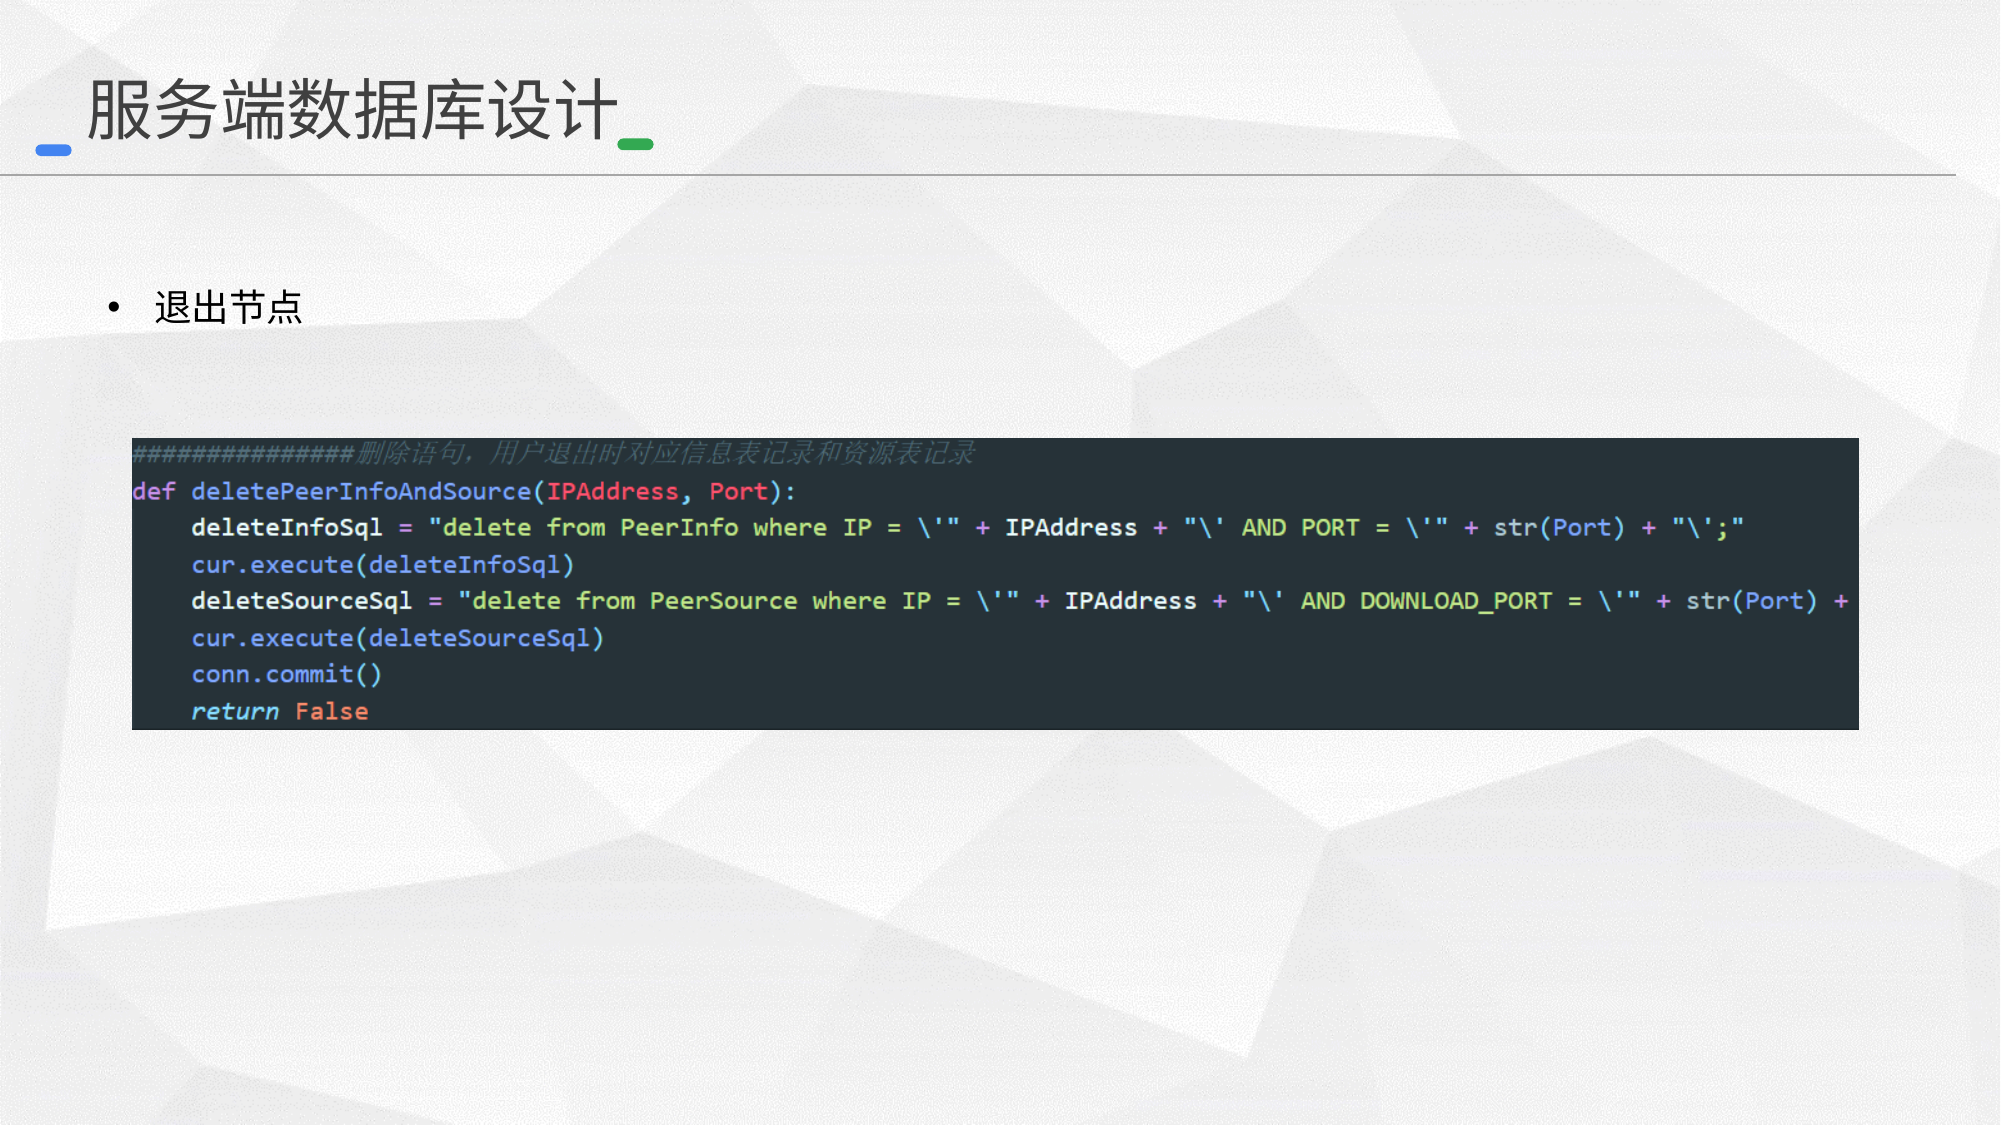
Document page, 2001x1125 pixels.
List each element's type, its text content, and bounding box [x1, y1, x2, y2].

text_box [34, 143, 71, 158]
text_box 服务端数据库设计 [71, 60, 654, 155]
text_box 退出节点 [92, 276, 320, 337]
picture [0, 0, 2001, 1125]
